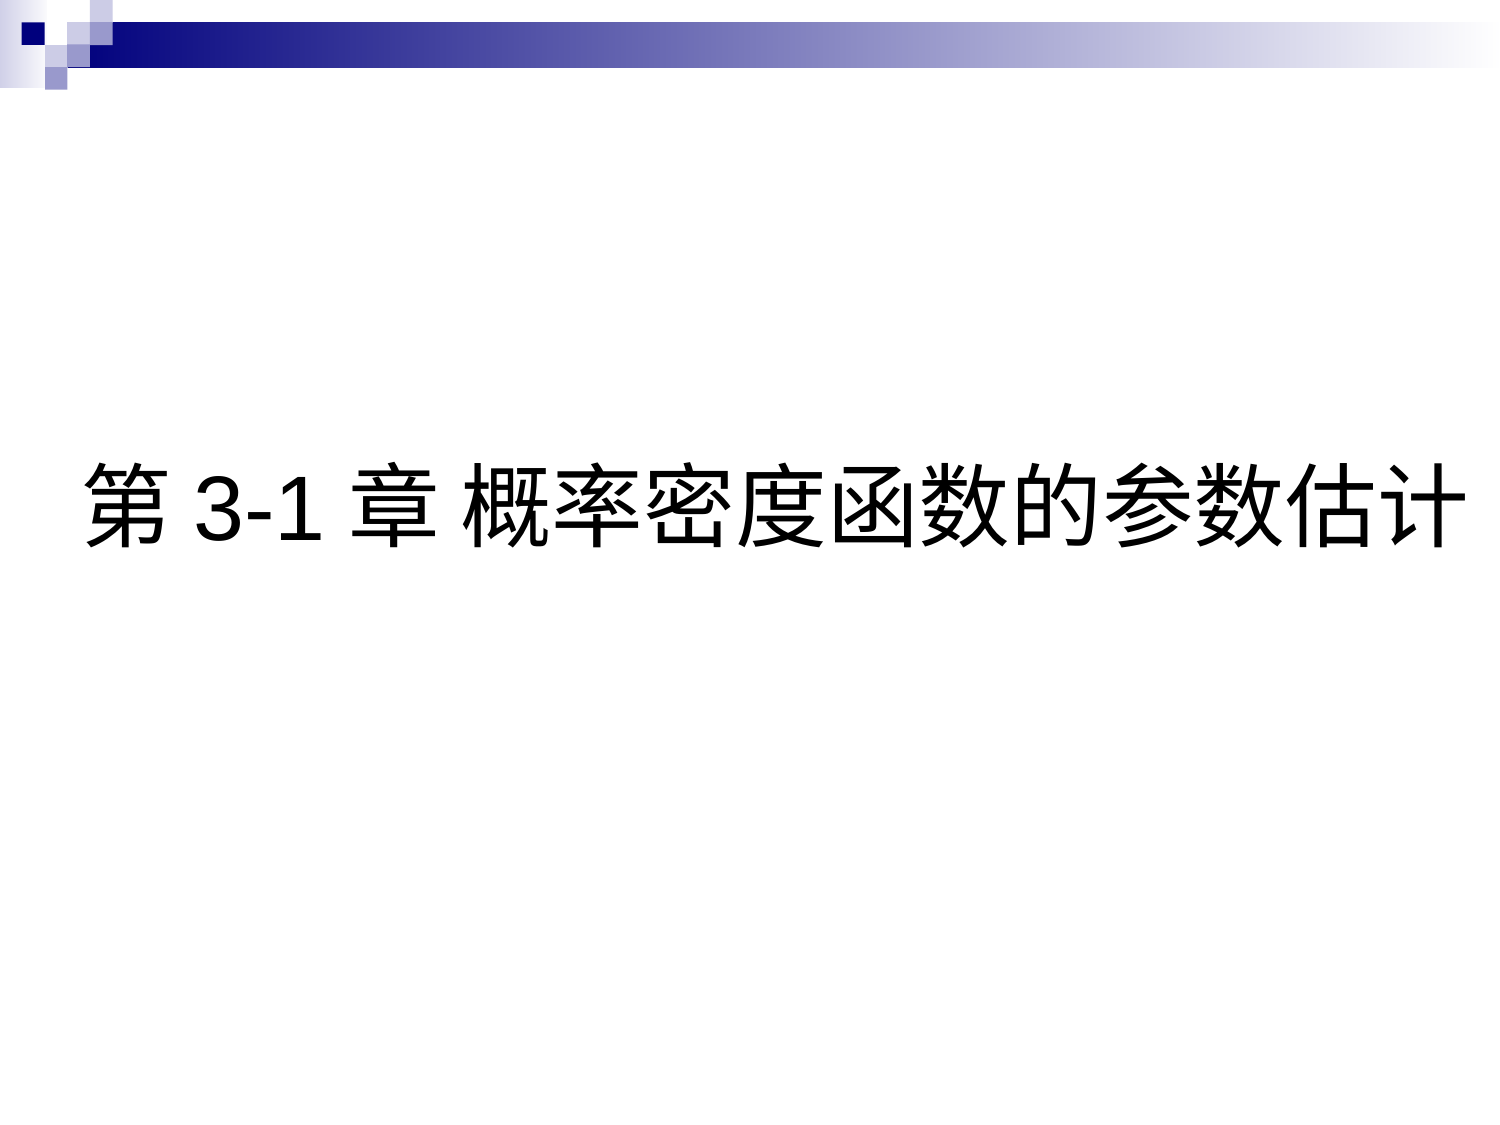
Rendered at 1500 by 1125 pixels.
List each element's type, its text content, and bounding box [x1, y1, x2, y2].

title 第3-1章 概率密度函数的参数估计 [64, 338, 1490, 670]
